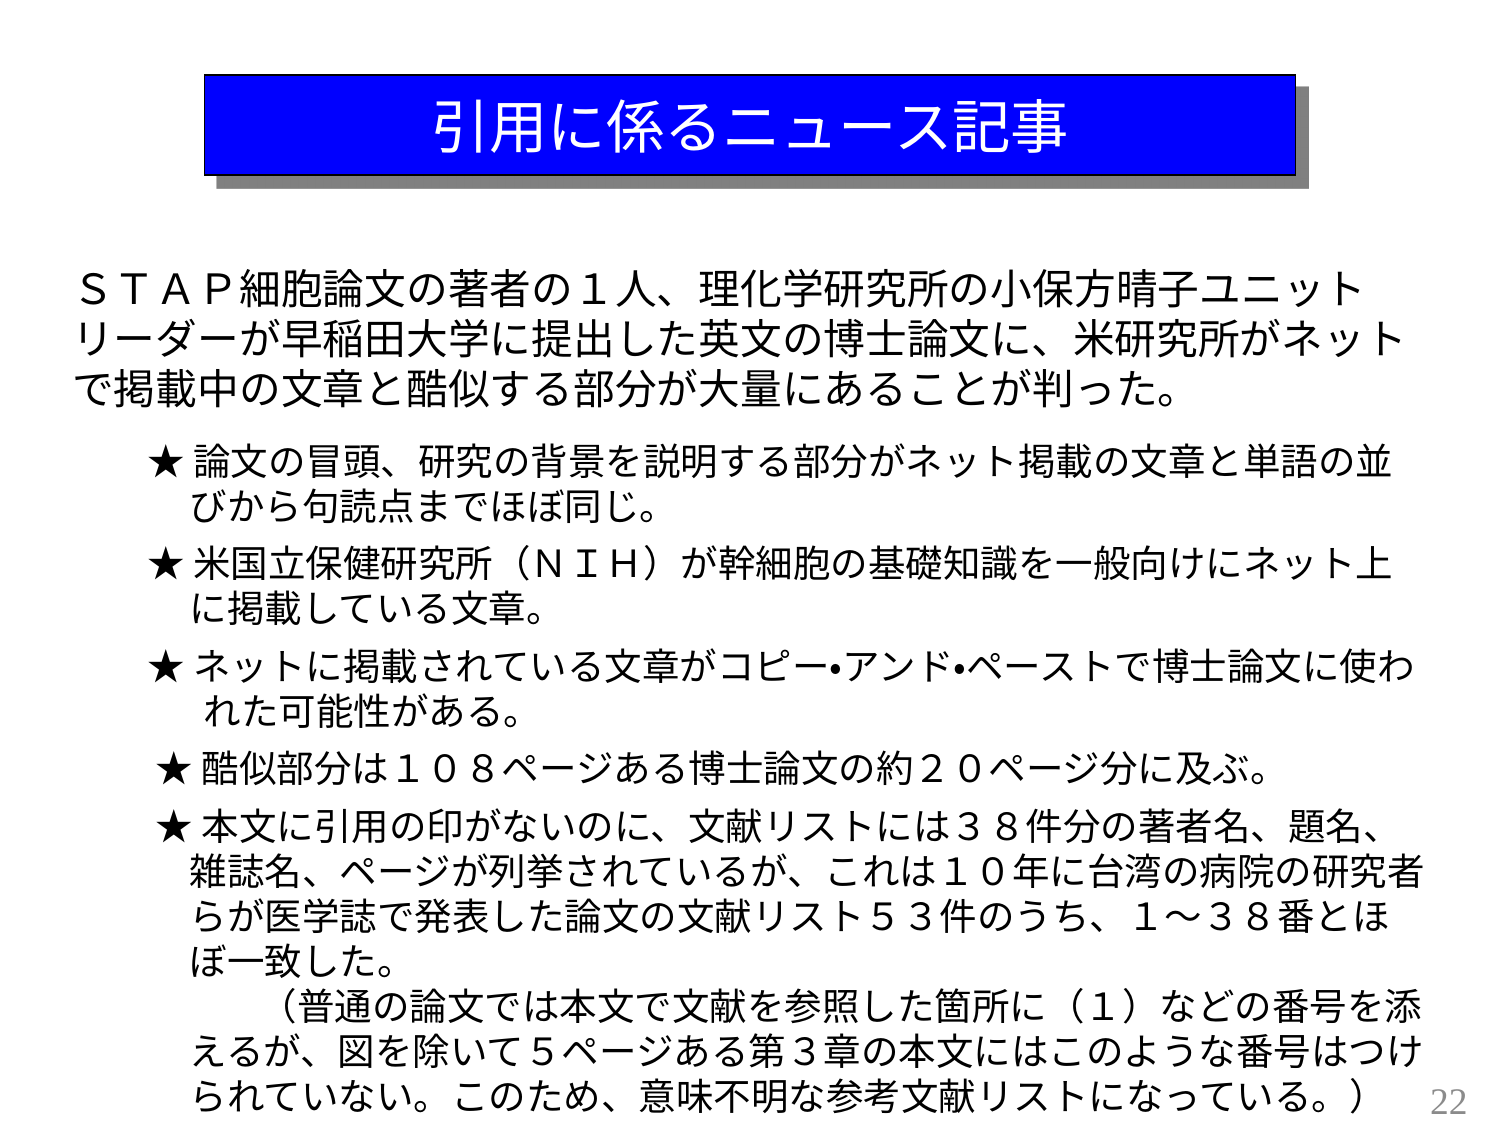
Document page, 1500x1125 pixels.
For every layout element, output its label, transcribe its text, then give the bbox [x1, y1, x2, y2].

text_box ＳＴＡＰ細胞論文の著者の１人、理化学研究所の小保方晴子ユニットリーダーが早稲田大学に提出した英文の博士論文に、米研究所がネットで掲載中の文章と酷似する部分が大量にあることが判った。 ★ 論文の冒頭、研究の背景を説明する部分がネット掲載の文章と単語の並びから句読点までほぼ同じ。 ★ 米国立保健研究所（ＮＩＨ）が幹細胞の基礎知識を一般向けにネット上に掲載している文章。 ★ ネットに掲載されている文章がコピー・アンド・ペーストで博士論文に使われた可能性がある。 ★ 酷似部分は１０８ページある博士論文の約２０ページ分に及ぶ。 ★ 本文に引用の印がないのに、文献リストには３８件分の著者名、題名、雑誌名、ページが列挙されているが、これは１０年に台湾の病院の研究者らが医学誌で発表した論文の文献リスト５３件のうち、１～３８番とほぼ一致した。 （普通の論文では本文で文献を参照した箇所に（１）などの番号を添えるが、図を除いて５ページある第３章の本文にはこのような番号はつけられていない。このため、意味不明な参考文献リストになっている。） [57, 255, 1440, 1125]
text_box 引用に係るニュース記事 [204, 75, 1296, 175]
slide_number 22 [1440, 1069, 1483, 1125]
